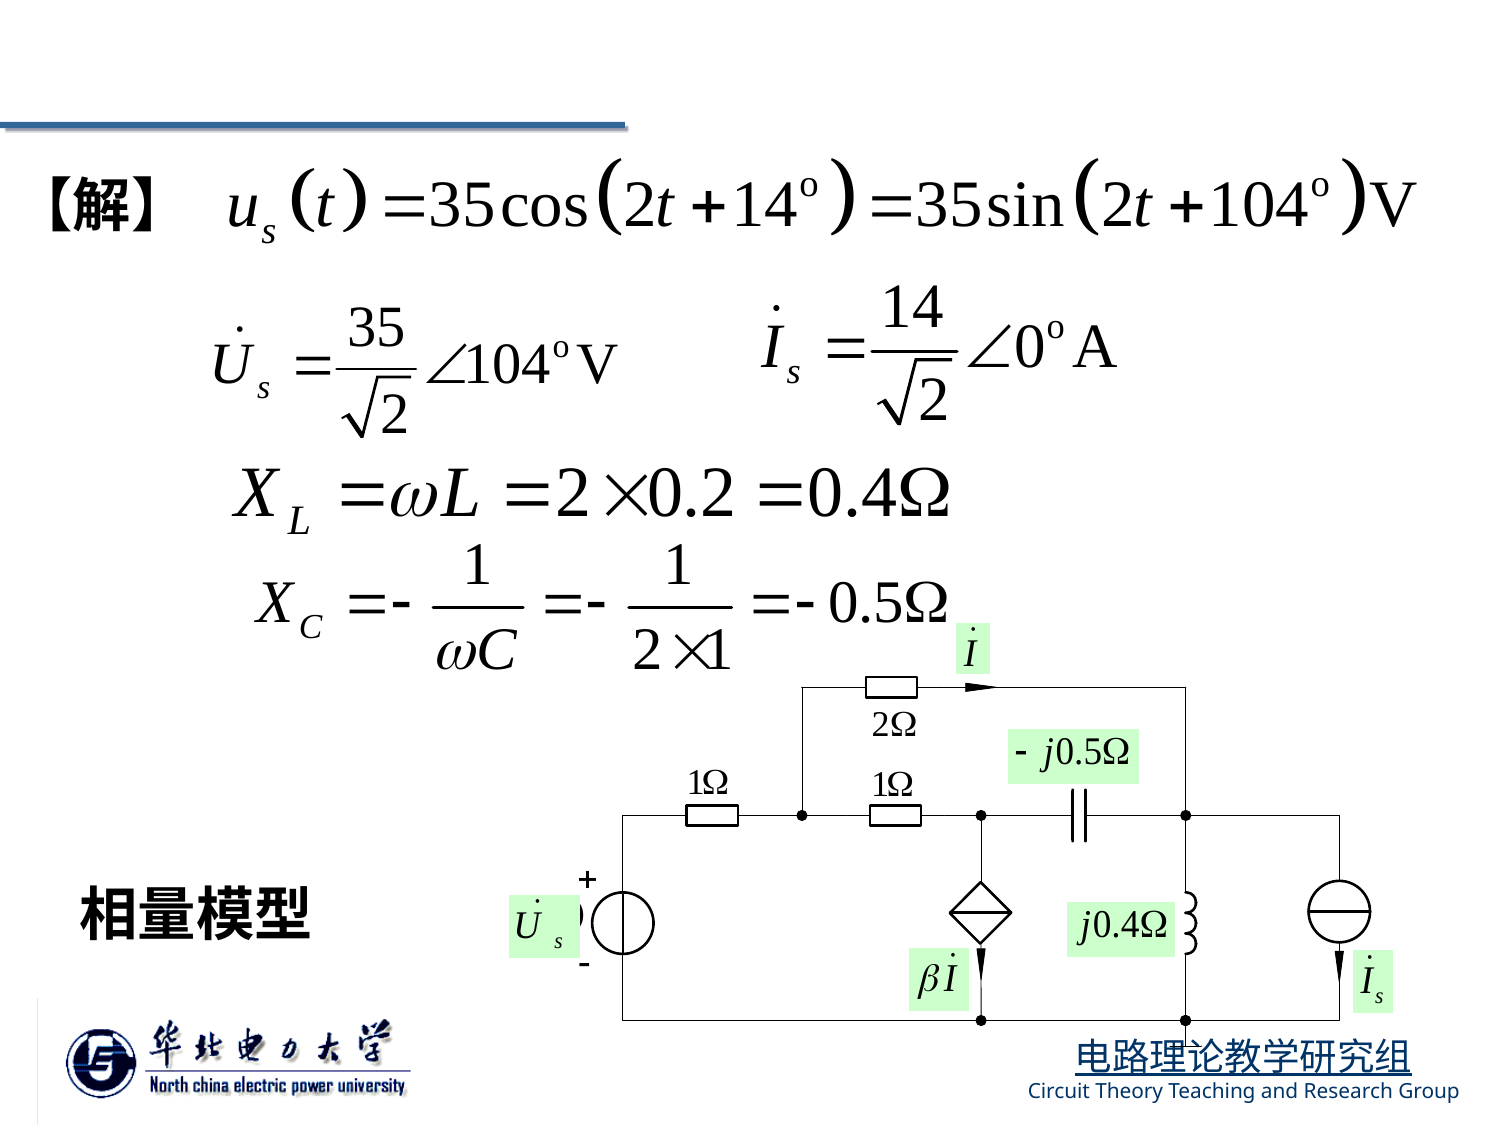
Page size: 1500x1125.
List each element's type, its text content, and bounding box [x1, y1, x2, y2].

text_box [501, 609, 1400, 1021]
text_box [241, 526, 963, 684]
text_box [218, 443, 963, 553]
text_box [495, 632, 1389, 1057]
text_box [218, 148, 1430, 271]
text_box 相量模型 [64, 869, 420, 955]
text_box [749, 266, 1129, 441]
text_box 【解】 [0, 161, 213, 246]
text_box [206, 290, 632, 453]
picture [37, 997, 413, 1125]
